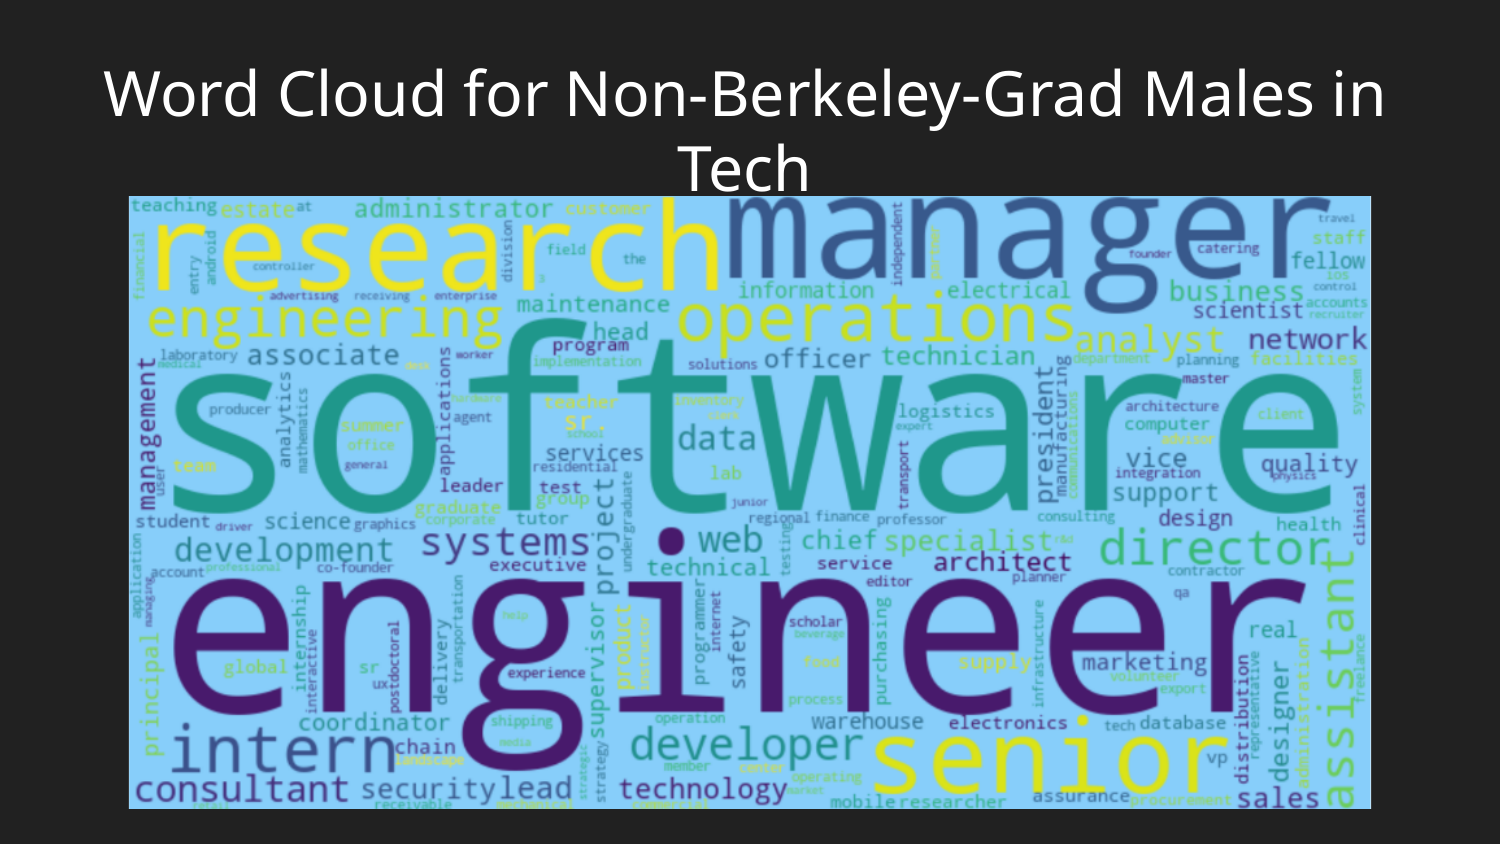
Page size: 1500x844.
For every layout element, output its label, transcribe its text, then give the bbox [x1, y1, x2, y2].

title Word Cloud for Non-Berkeley-Grad Males in Tech [16, 39, 1474, 178]
picture [128, 195, 1372, 809]
